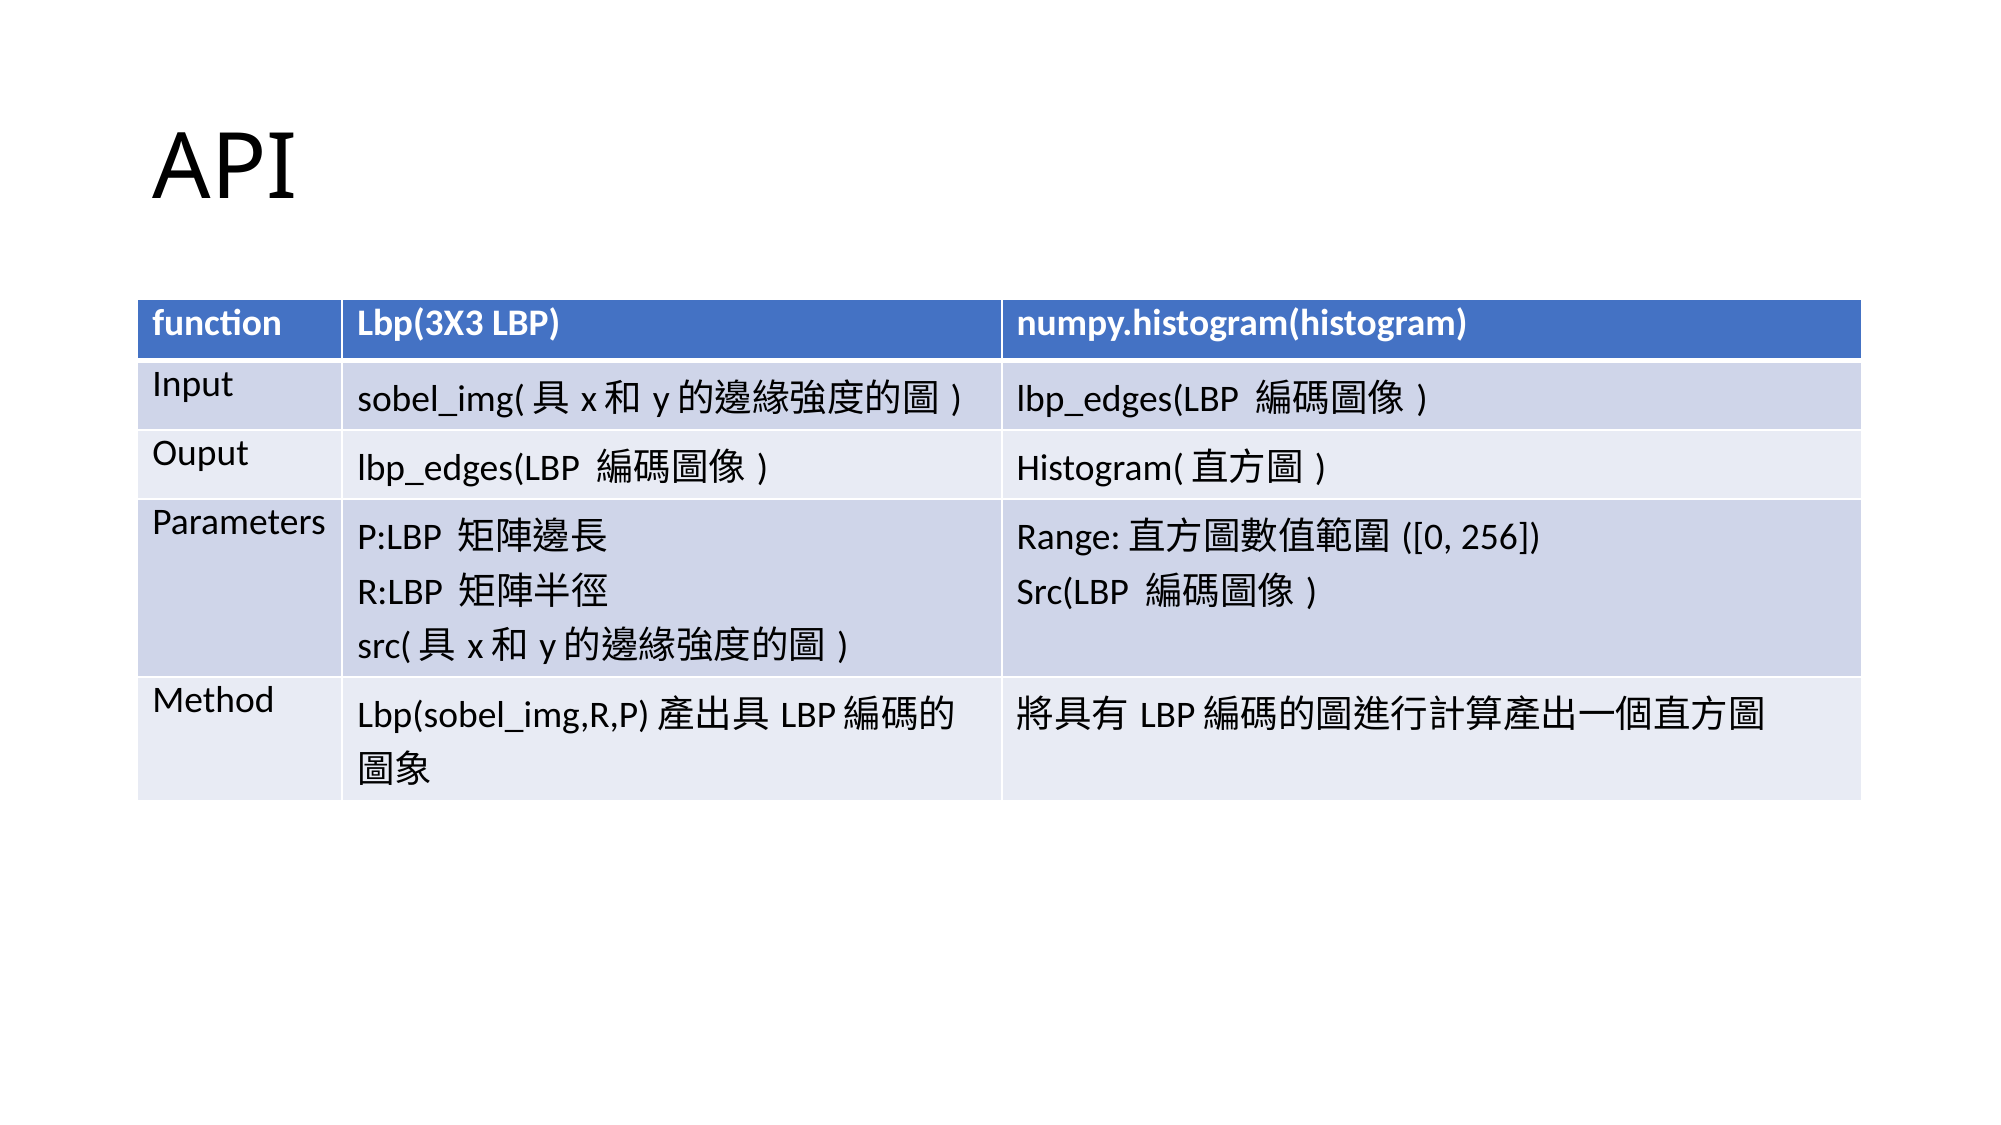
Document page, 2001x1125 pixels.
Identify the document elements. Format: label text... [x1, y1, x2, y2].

title API [137, 59, 1863, 278]
table_cell sobel_img(具x和y的邊緣強度的圖) [343, 363, 1001, 429]
table_cell 將具有LBP編碼的圖進行計算產出一個直方圖 [1003, 678, 1861, 800]
table_cell Range:直方圖數值範圍([0, 256]) Src(LBP 編碼圖像) [1003, 500, 1861, 676]
table_cell P:LBP 矩陣邊長 R:LBP 矩陣半徑 src(具x和y的邊緣強度的圖) [343, 500, 1001, 676]
table_cell Lbp(sobel_img,R,P)產出具LBP編碼的圖象 [343, 678, 1001, 800]
table_header numpy.histogram(histogram) [1003, 300, 1861, 358]
table_cell Parameters [138, 500, 341, 676]
table_header function [138, 300, 341, 358]
table_cell Ouput [138, 431, 341, 498]
table_cell lbp_edges(LBP 編碼圖像) [343, 431, 1001, 498]
table_cell Method [138, 678, 341, 800]
table_cell Input [138, 363, 341, 429]
table_cell lbp_edges(LBP 編碼圖像) [1003, 363, 1861, 429]
table_cell Histogram(直方圖) [1003, 431, 1861, 498]
table_header Lbp(3X3 LBP) [343, 300, 1001, 358]
